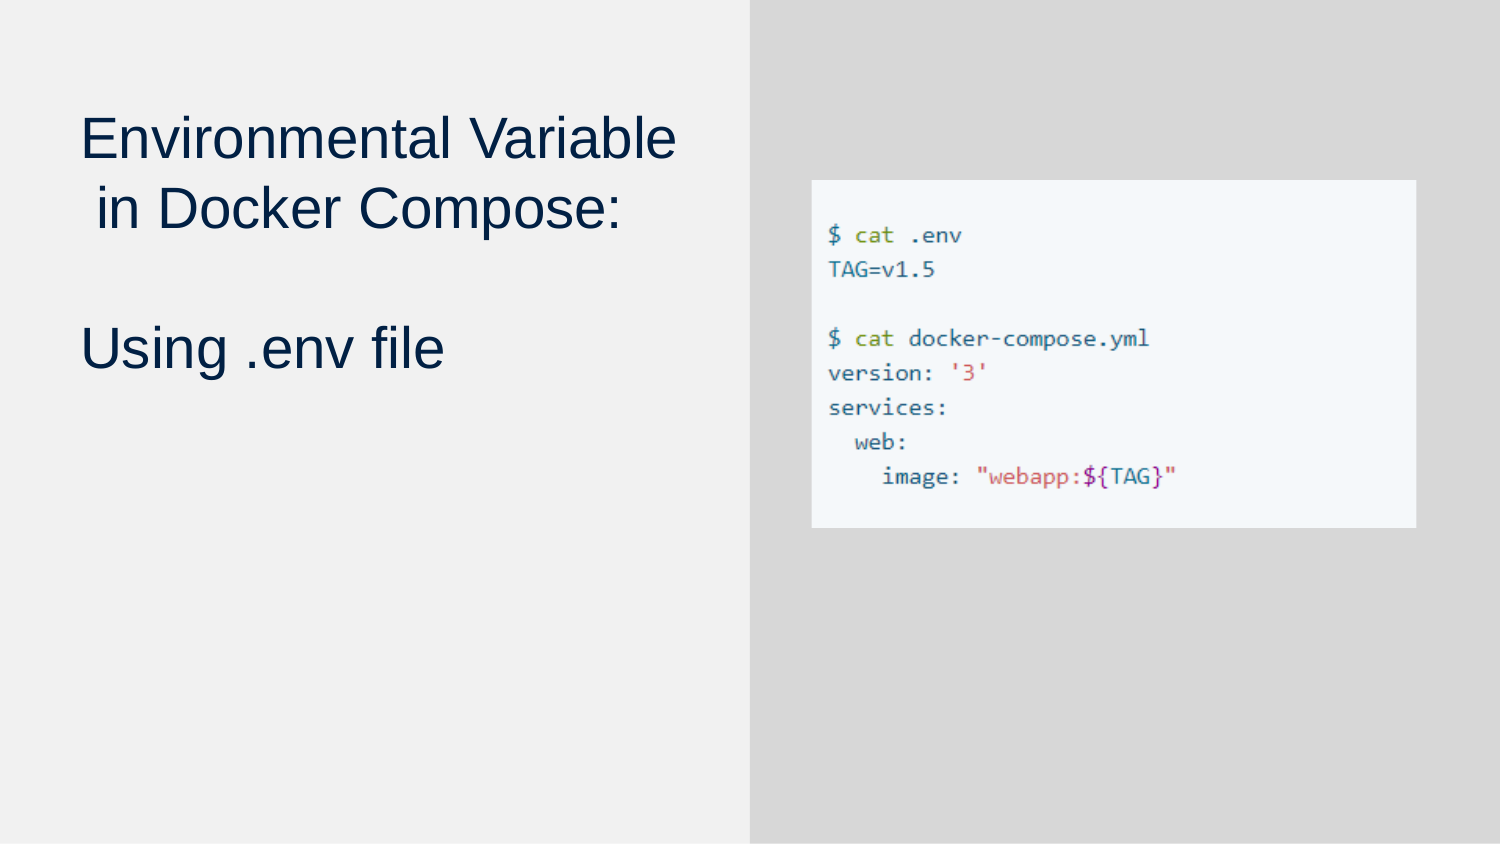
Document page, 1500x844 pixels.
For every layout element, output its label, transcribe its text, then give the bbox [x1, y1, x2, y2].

text_box [0, 0, 747, 844]
text_box Using .env file [77, 308, 449, 381]
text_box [749, 0, 1500, 844]
title Environmental Variable in Docker Compose: [77, 98, 686, 242]
